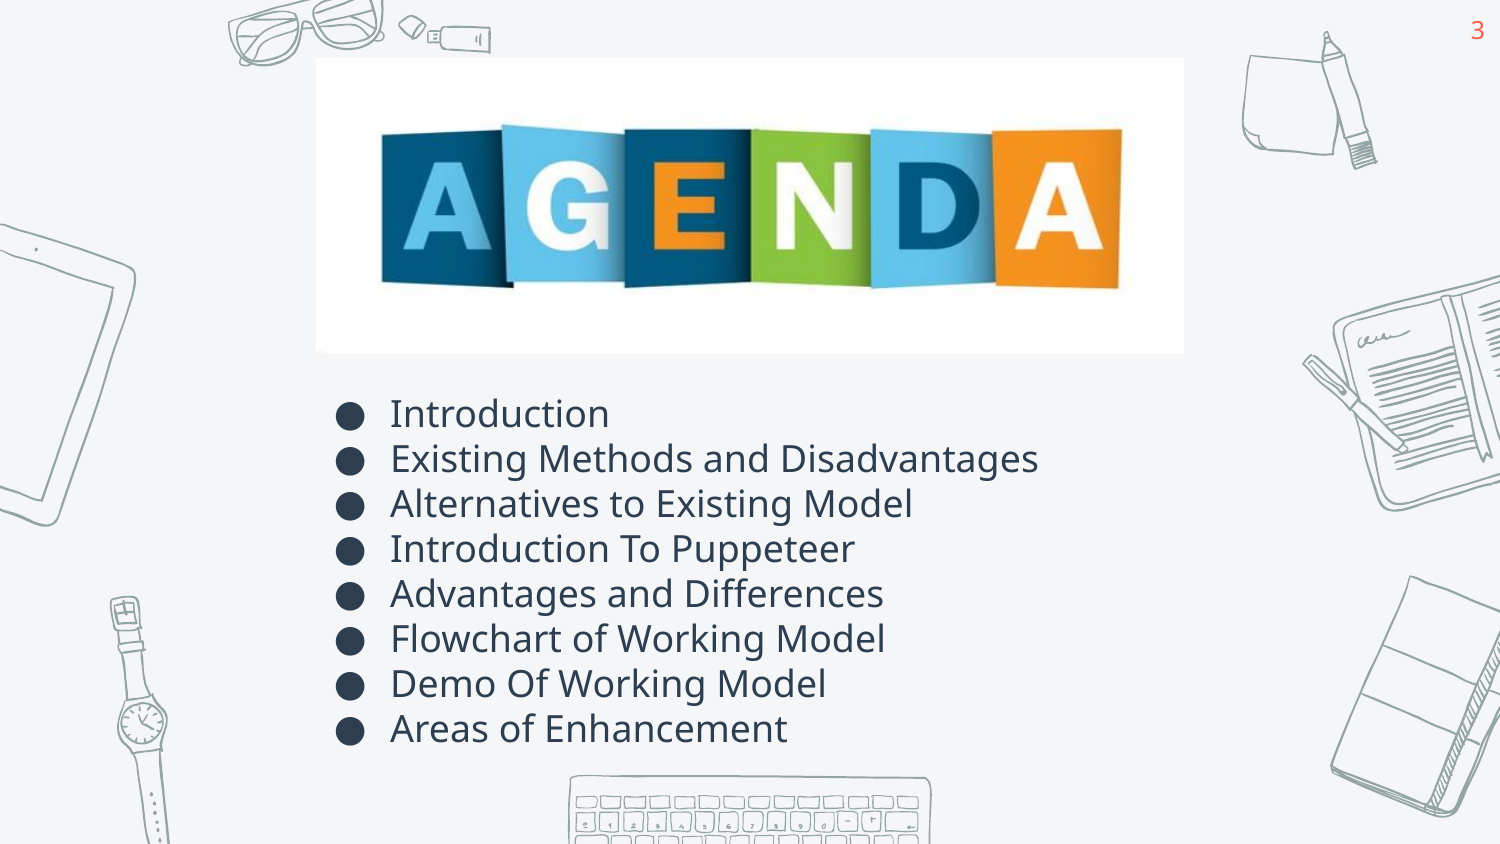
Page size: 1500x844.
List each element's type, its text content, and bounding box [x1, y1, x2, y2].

title Hello! [281, 239, 1219, 375]
list Introduction Existing Methods and Disadvantages Alternatives to Existing Model Introduction To Puppeteer Advantages and Differences Flowchart of Working Model Demo Of Working Model Areas of Enhancement [300, 375, 1238, 791]
picture [315, 58, 1185, 354]
slide_number ‹#› [1435, 0, 1500, 53]
